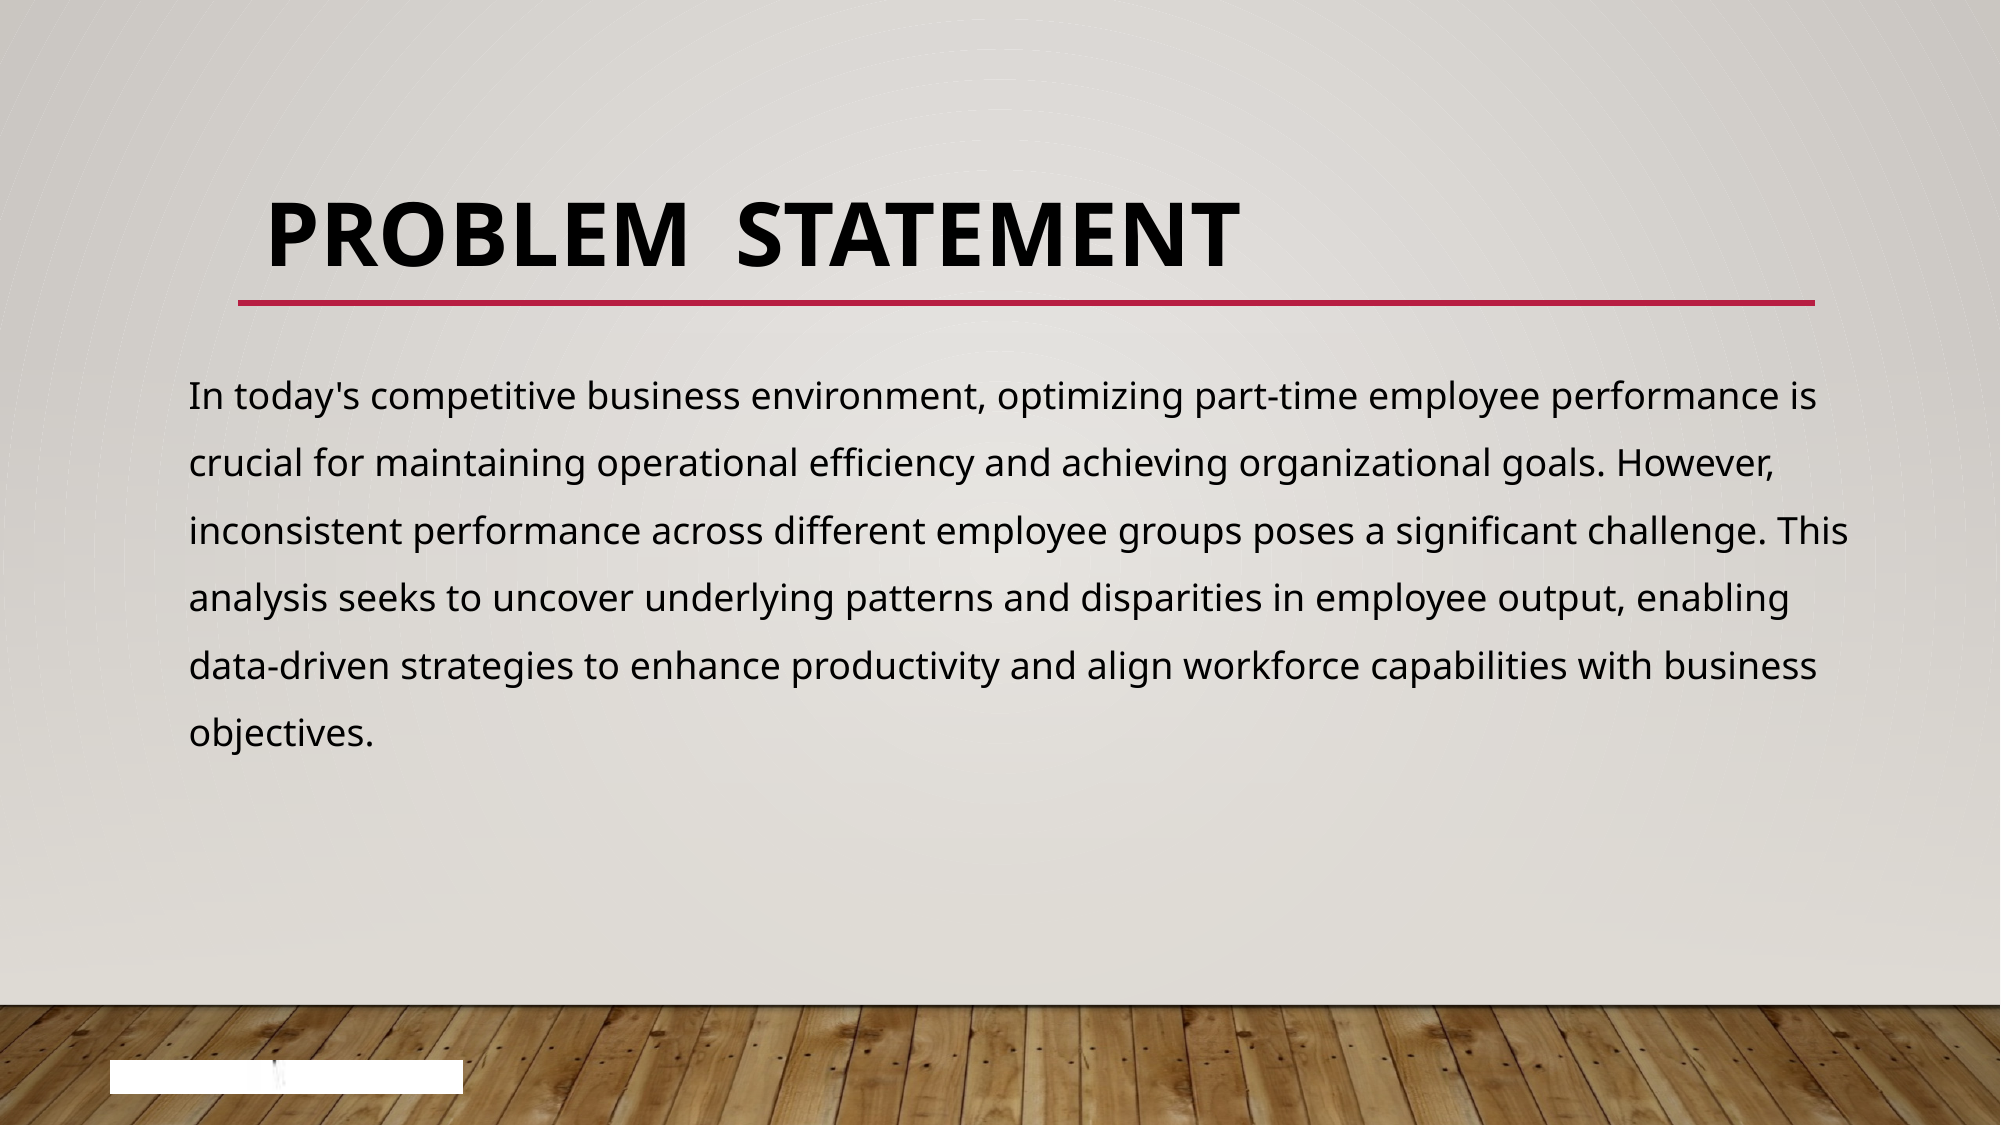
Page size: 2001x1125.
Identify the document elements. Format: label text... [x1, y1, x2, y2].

text_box In today's competitive business environment, optimizing part-time employee performance is crucial for maintaining operational efficiency and achieving organizational goals. However, inconsistent performance across different employee groups poses a significant challenge. This analysis seeks to uncover underlying patterns and disparities in employee output, enabling data-driven strategies to enhance productivity and align workforce capabilities with business objectives. [173, 296, 1888, 762]
picture [0, 1005, 2000, 1125]
title PROBLEM STATEMENT [262, 174, 1888, 296]
